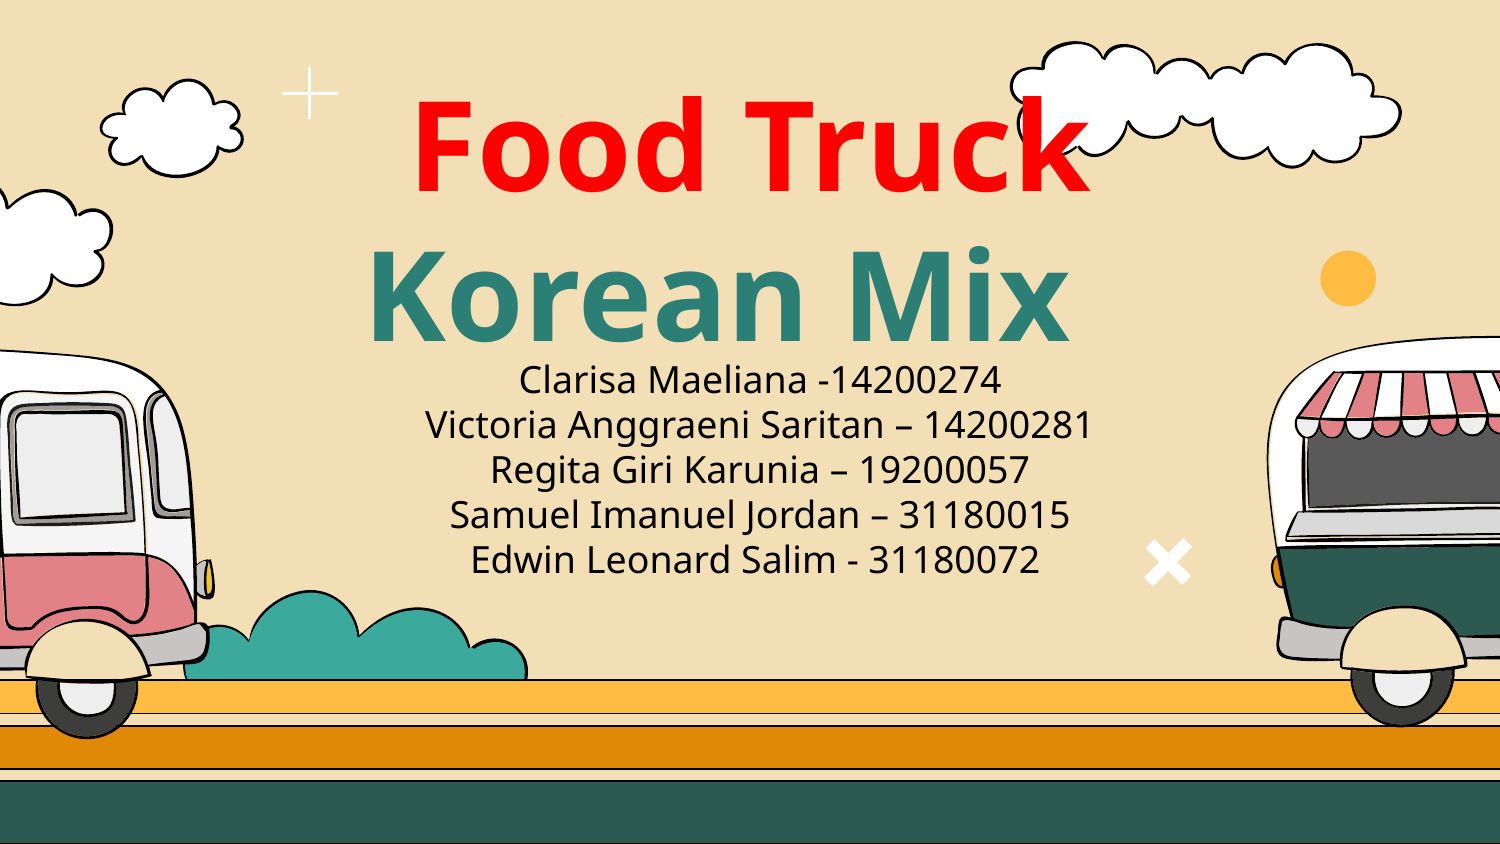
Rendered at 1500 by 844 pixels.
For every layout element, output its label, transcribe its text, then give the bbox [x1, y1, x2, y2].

title Food Truck Korean Mix [225, 66, 1275, 356]
subtitle Clarisa Maeliana -14200274 Victoria Anggraeni Saritan – 14200281 Regita Giri Karunia – 19200057 Samuel Imanuel Jordan – 31180015 Edwin Leonard Salim - 31180072 [225, 356, 1275, 646]
